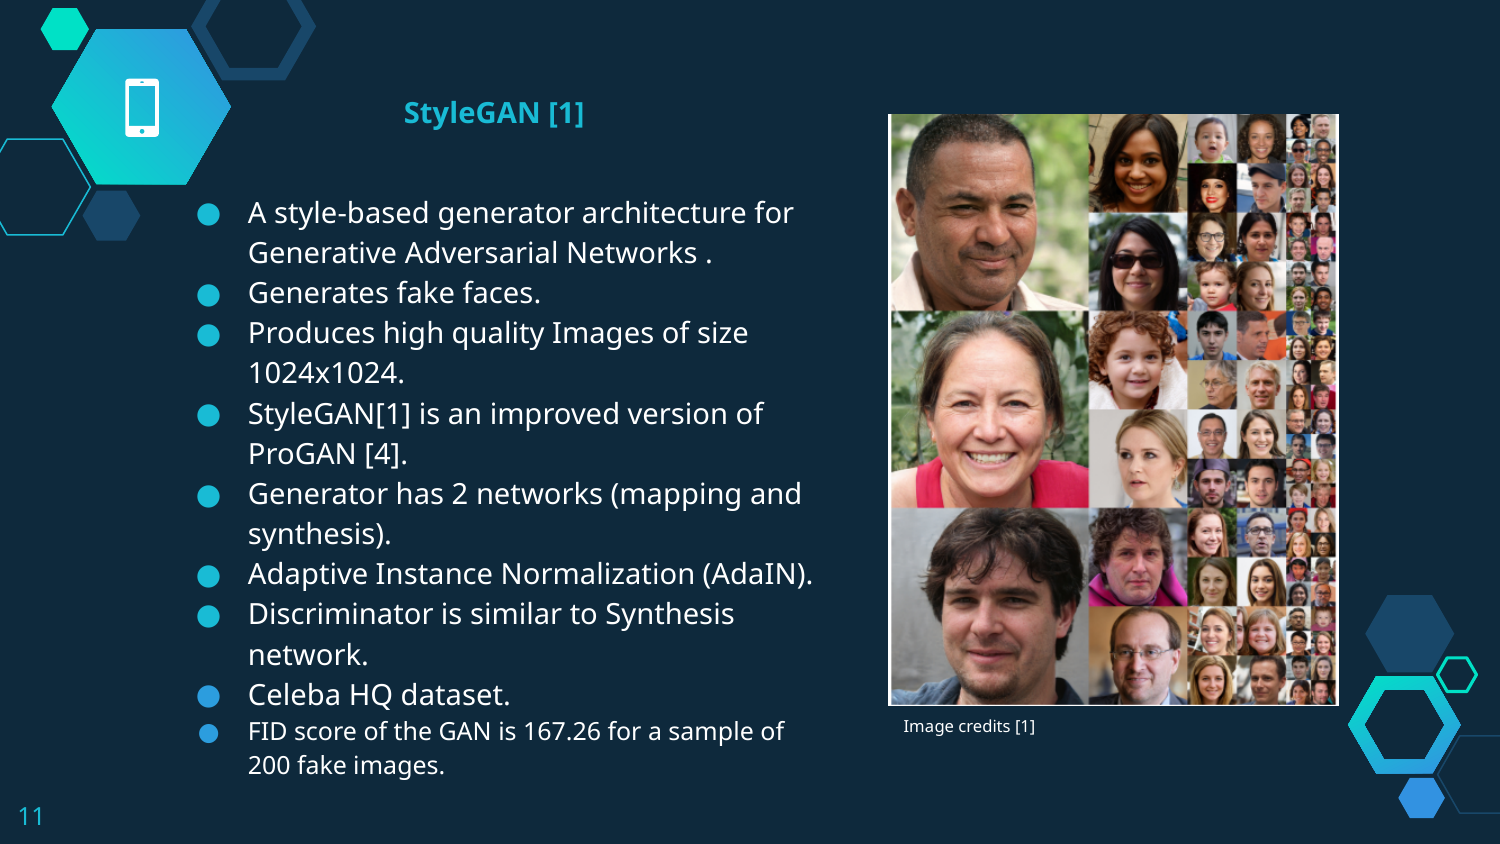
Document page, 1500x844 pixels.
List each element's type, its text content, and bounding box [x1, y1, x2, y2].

text_box [125, 78, 159, 137]
list StyleGAN [1] A style-based generator architecture for Generative Adversarial Networks . Generates fake faces. Produces high quality Images of size 1024x1024. StyleGAN[1] is an improved version of ProGAN [4]. Generator has 2 networks (mapping and synthesis). Adaptive Instance Normalization (AdaIN). Discriminator is similar to Synthesis network. Celeba HQ dataset. FID score of the GAN is 167.26 for a sample of 200 fake images. [157, 79, 831, 795]
slide_number ‹#› [2, 785, 93, 844]
text_box Image credits [1] [888, 705, 1500, 746]
picture [888, 114, 1339, 707]
